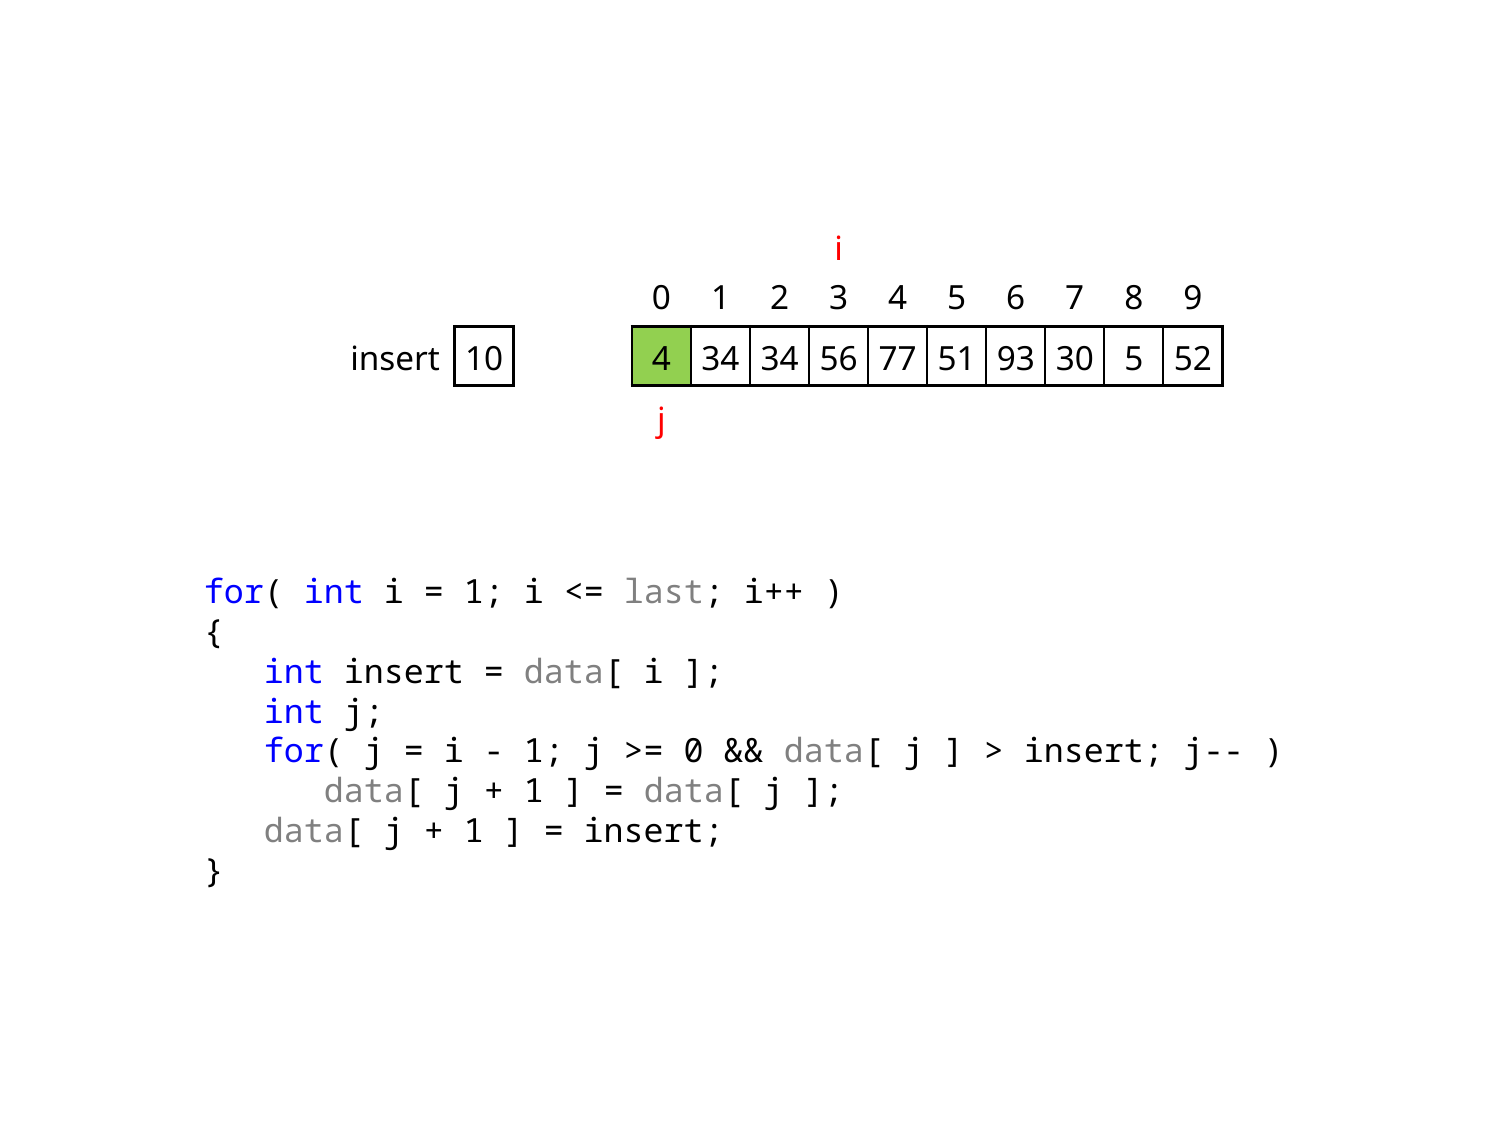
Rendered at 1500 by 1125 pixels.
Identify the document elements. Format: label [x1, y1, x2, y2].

table_cell [1164, 328, 1221, 384]
table_cell [928, 328, 985, 384]
text_box [631, 387, 691, 445]
table_cell [869, 328, 926, 384]
table_cell [751, 328, 808, 384]
table_cell [1105, 328, 1162, 384]
table_cell [810, 328, 867, 384]
table_header [278, 326, 453, 385]
table_header [456, 328, 512, 384]
text_box [808, 208, 868, 267]
table_cell [987, 328, 1044, 384]
table_cell [633, 328, 690, 384]
table_cell [1046, 328, 1103, 384]
list [188, 562, 1312, 918]
table_cell [692, 328, 749, 384]
table_header [632, 267, 1222, 325]
